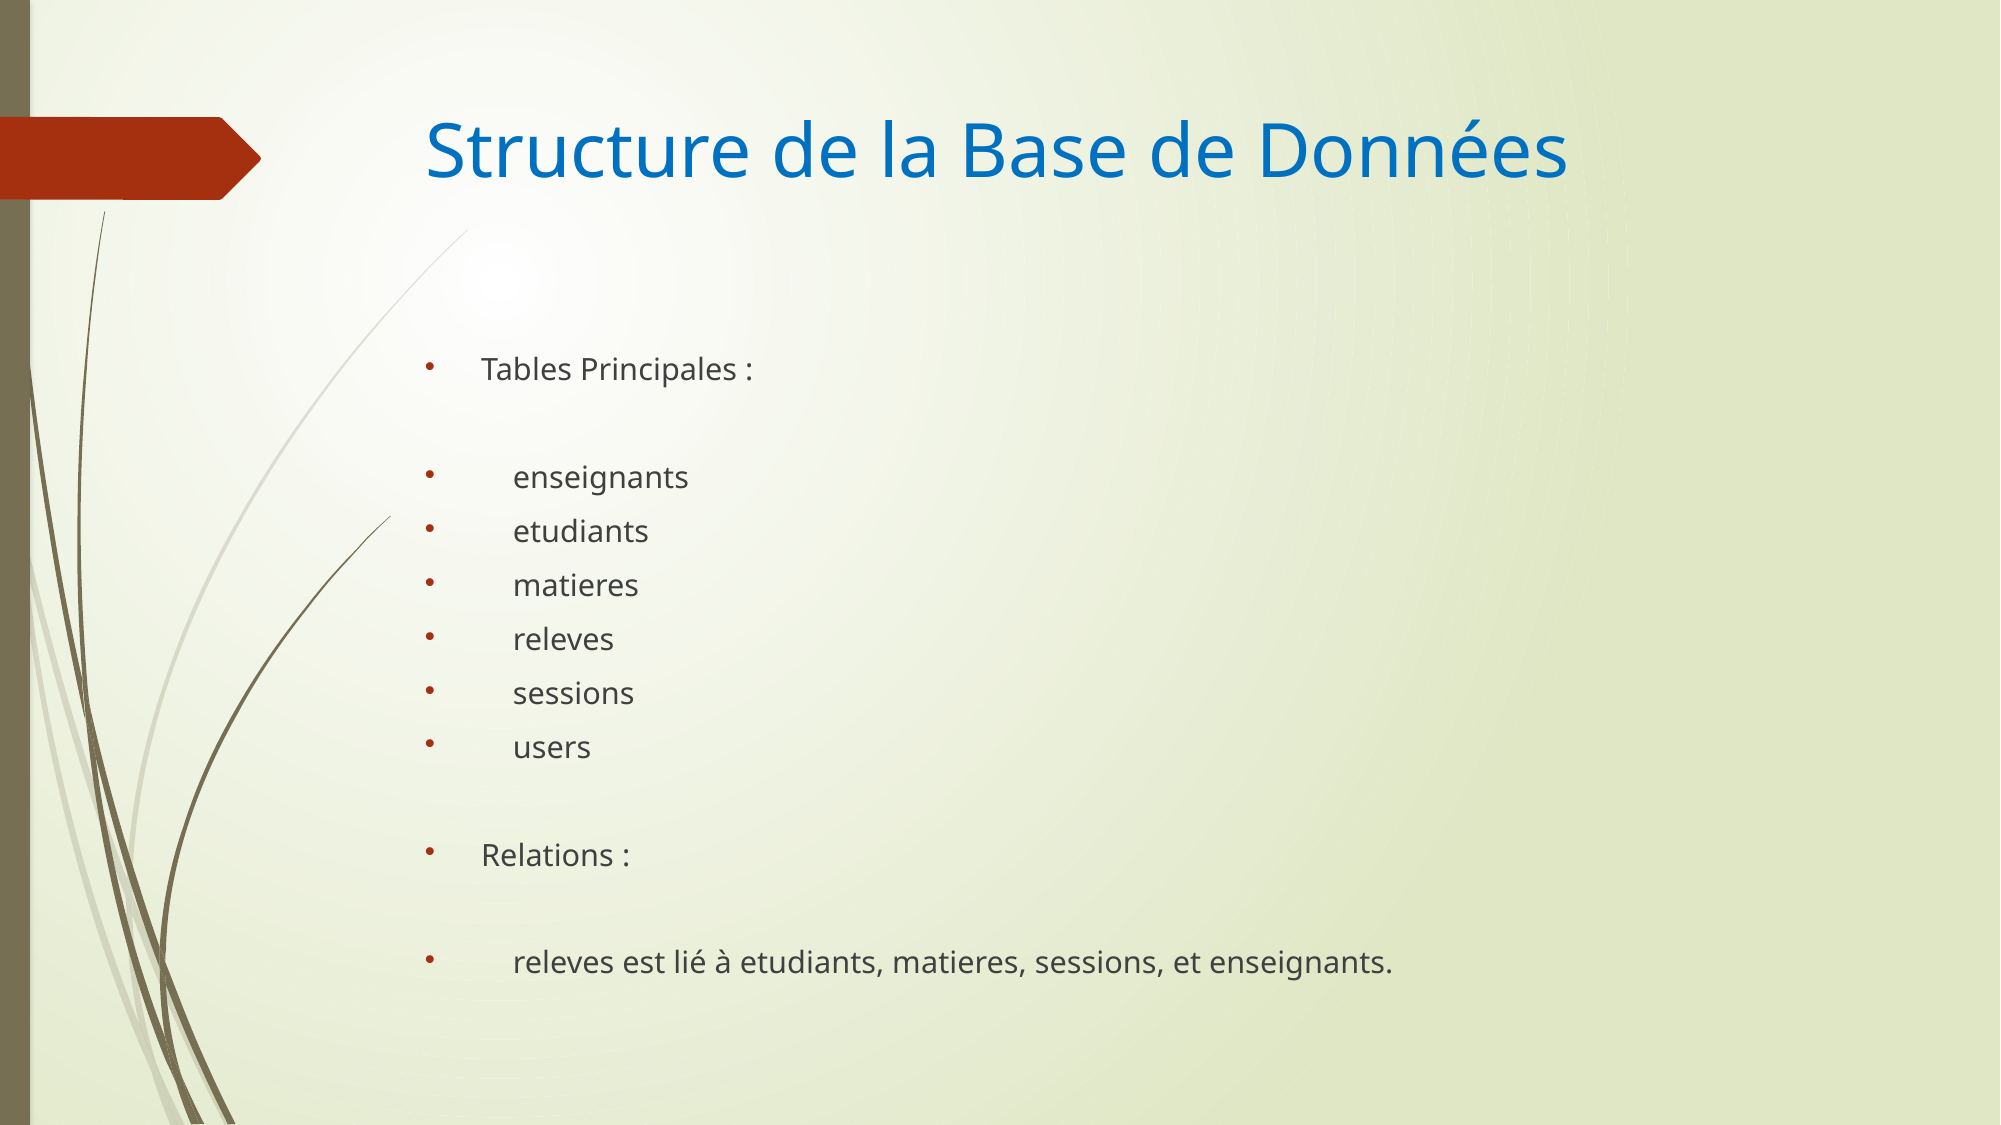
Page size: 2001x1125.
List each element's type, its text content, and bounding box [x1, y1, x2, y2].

list Tables Principales : enseignants etudiants matieres releves sessions users Relations : releves est lié à etudiants, matieres, sessions, et enseignants. [424, 350, 1888, 988]
title Structure de la Base de Données [425, 102, 1888, 313]
